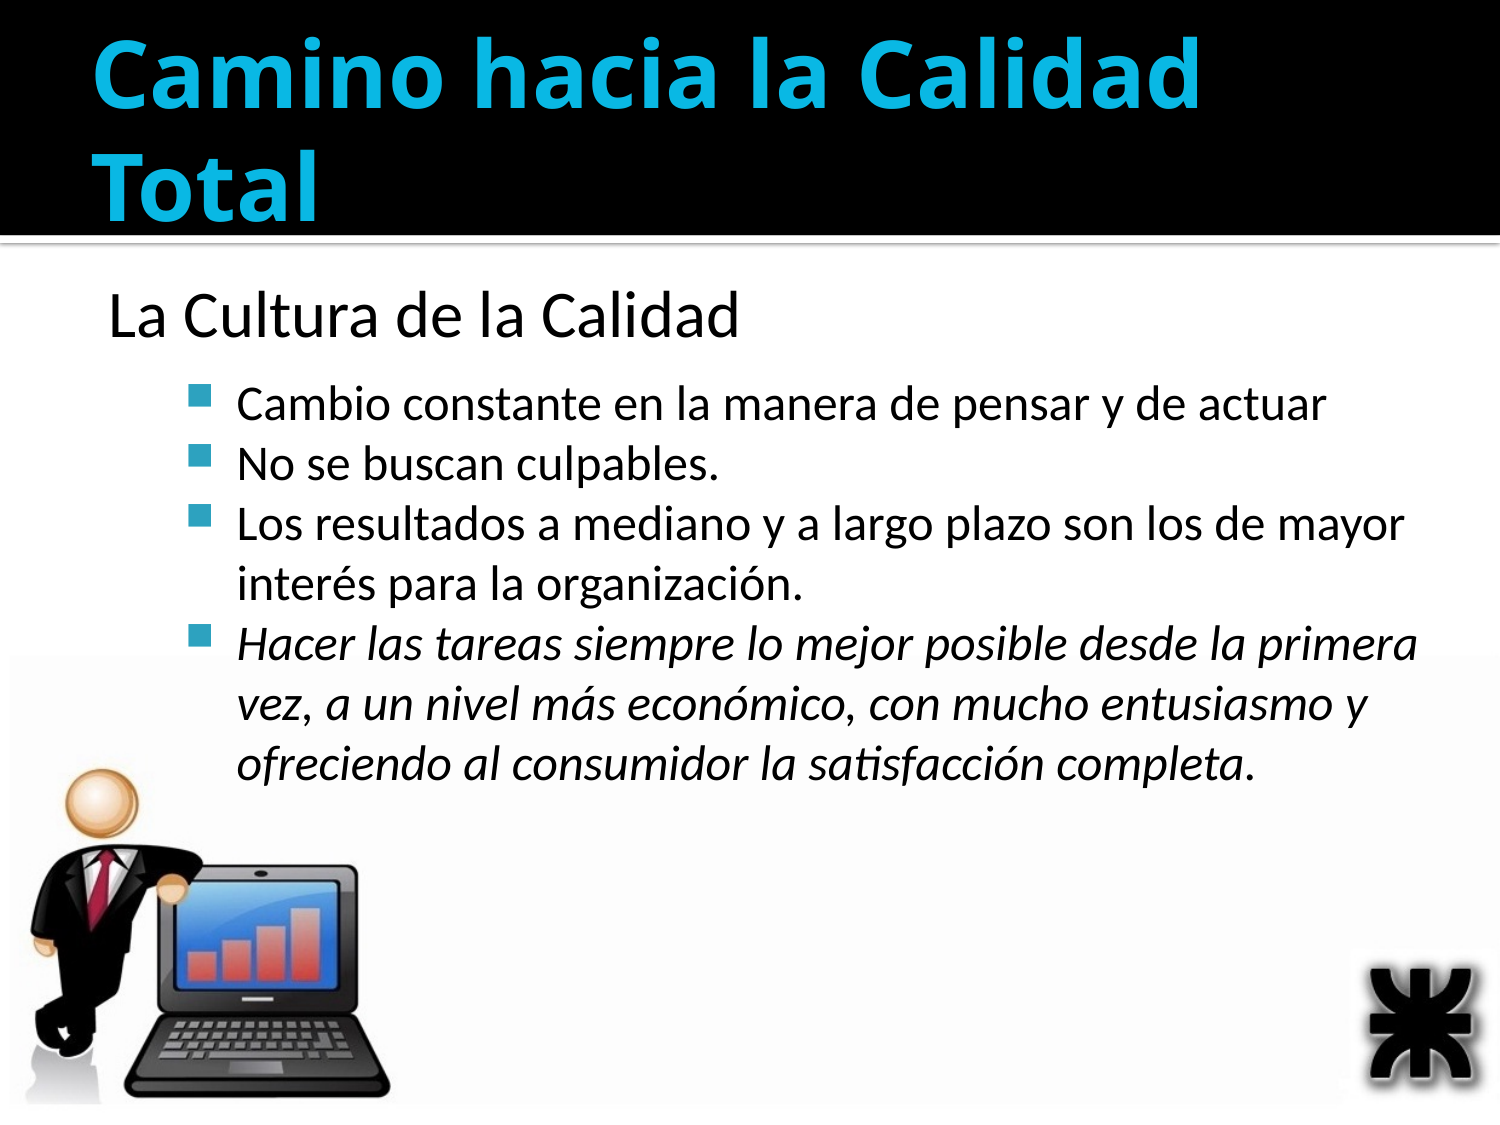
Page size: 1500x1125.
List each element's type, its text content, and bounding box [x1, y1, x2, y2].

title Camino hacia la Calidad Total [75, 24, 1425, 231]
picture [0, 243, 1500, 1125]
text_box La Cultura de la Calidad Cambio constante en la manera de pensar y de actuar No se buscan culpables. Los resultados a mediano y a largo plazo son los de mayor interés para la organización. Hacer las tareas siempre lo mejor posible desde la primera vez, a un nivel más económico, con mucho entusiasmo y ofreciendo al consumidor la satisfacción completa. [75, 255, 1459, 1050]
